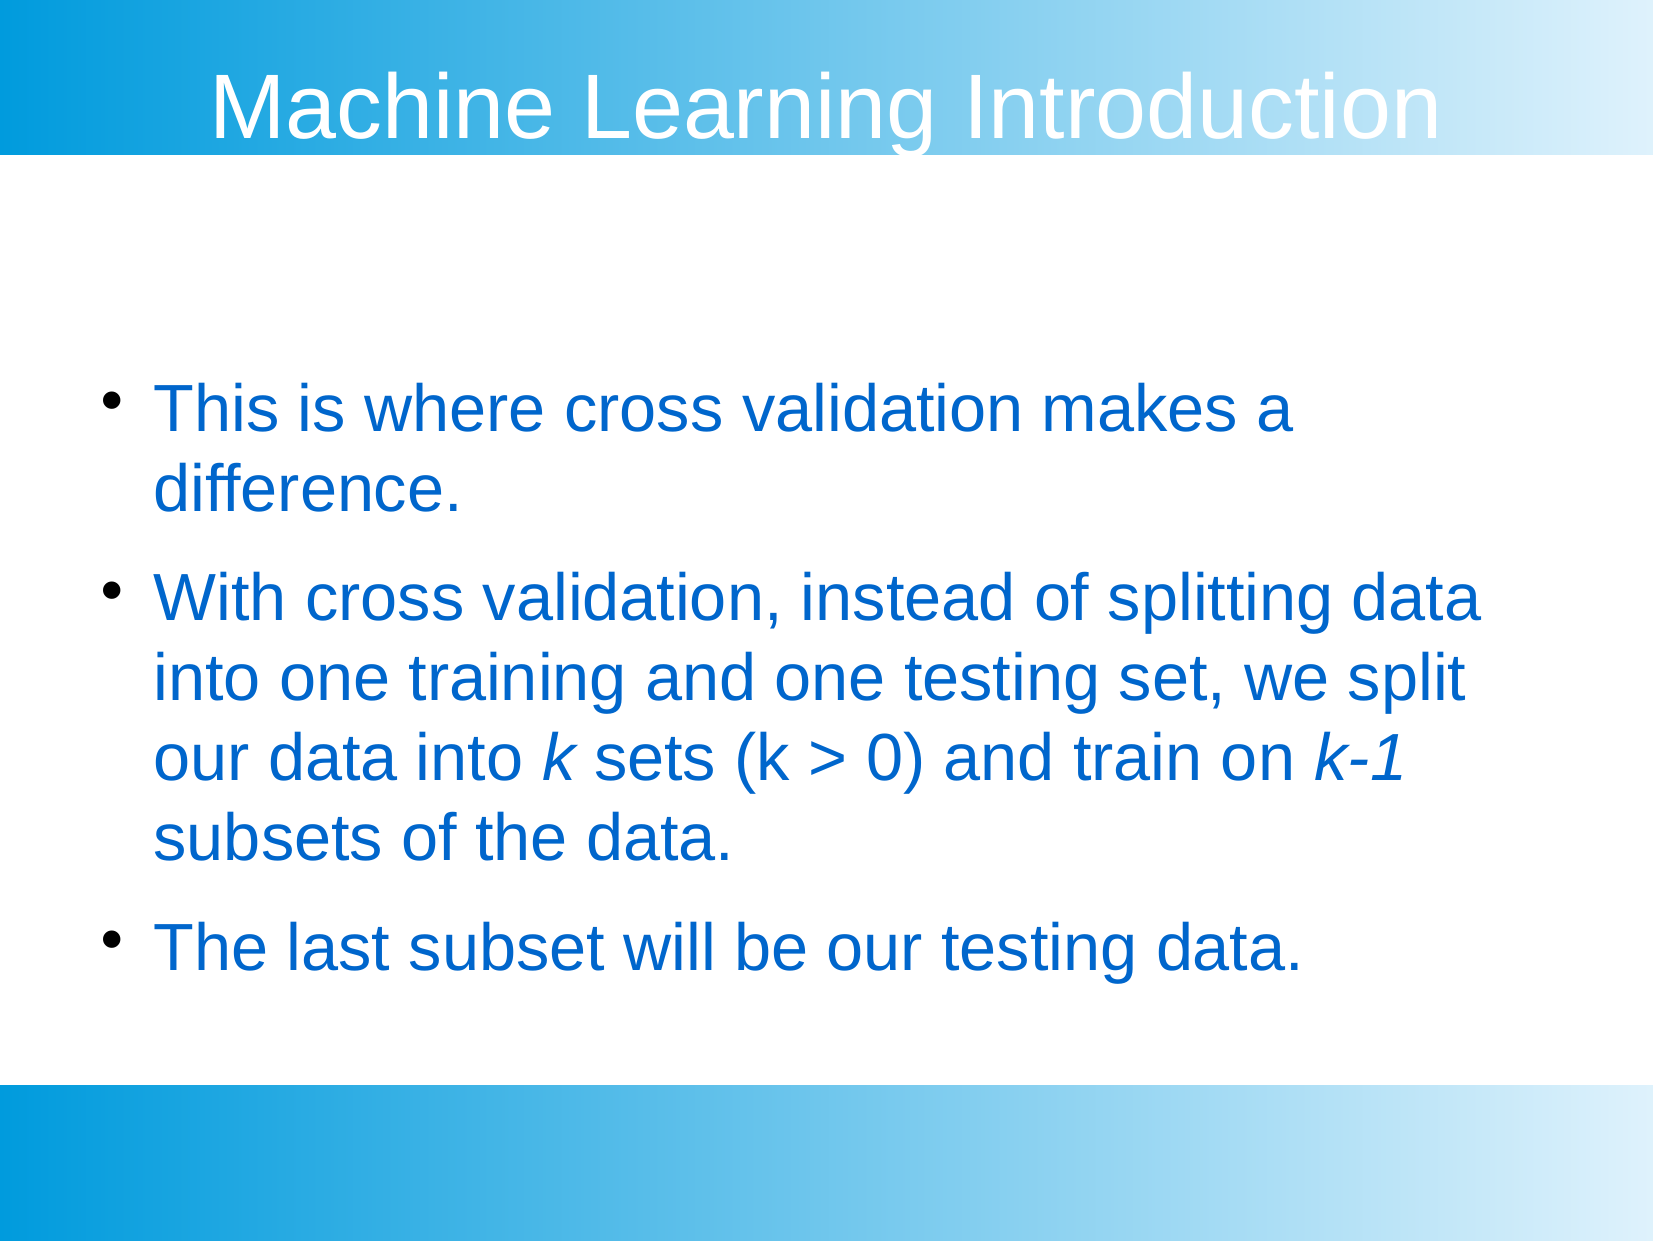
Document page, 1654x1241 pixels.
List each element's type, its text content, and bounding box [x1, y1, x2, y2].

text_box Machine Learning Introduction [82, 49, 1571, 154]
text_box This is where cross validation makes a difference. With cross validation, instead of splitting data into one training and one testing set, we split our data into k sets (k > 0) and train on k-1 subsets of the data. The last subset will be our testing data. [82, 290, 1571, 1010]
